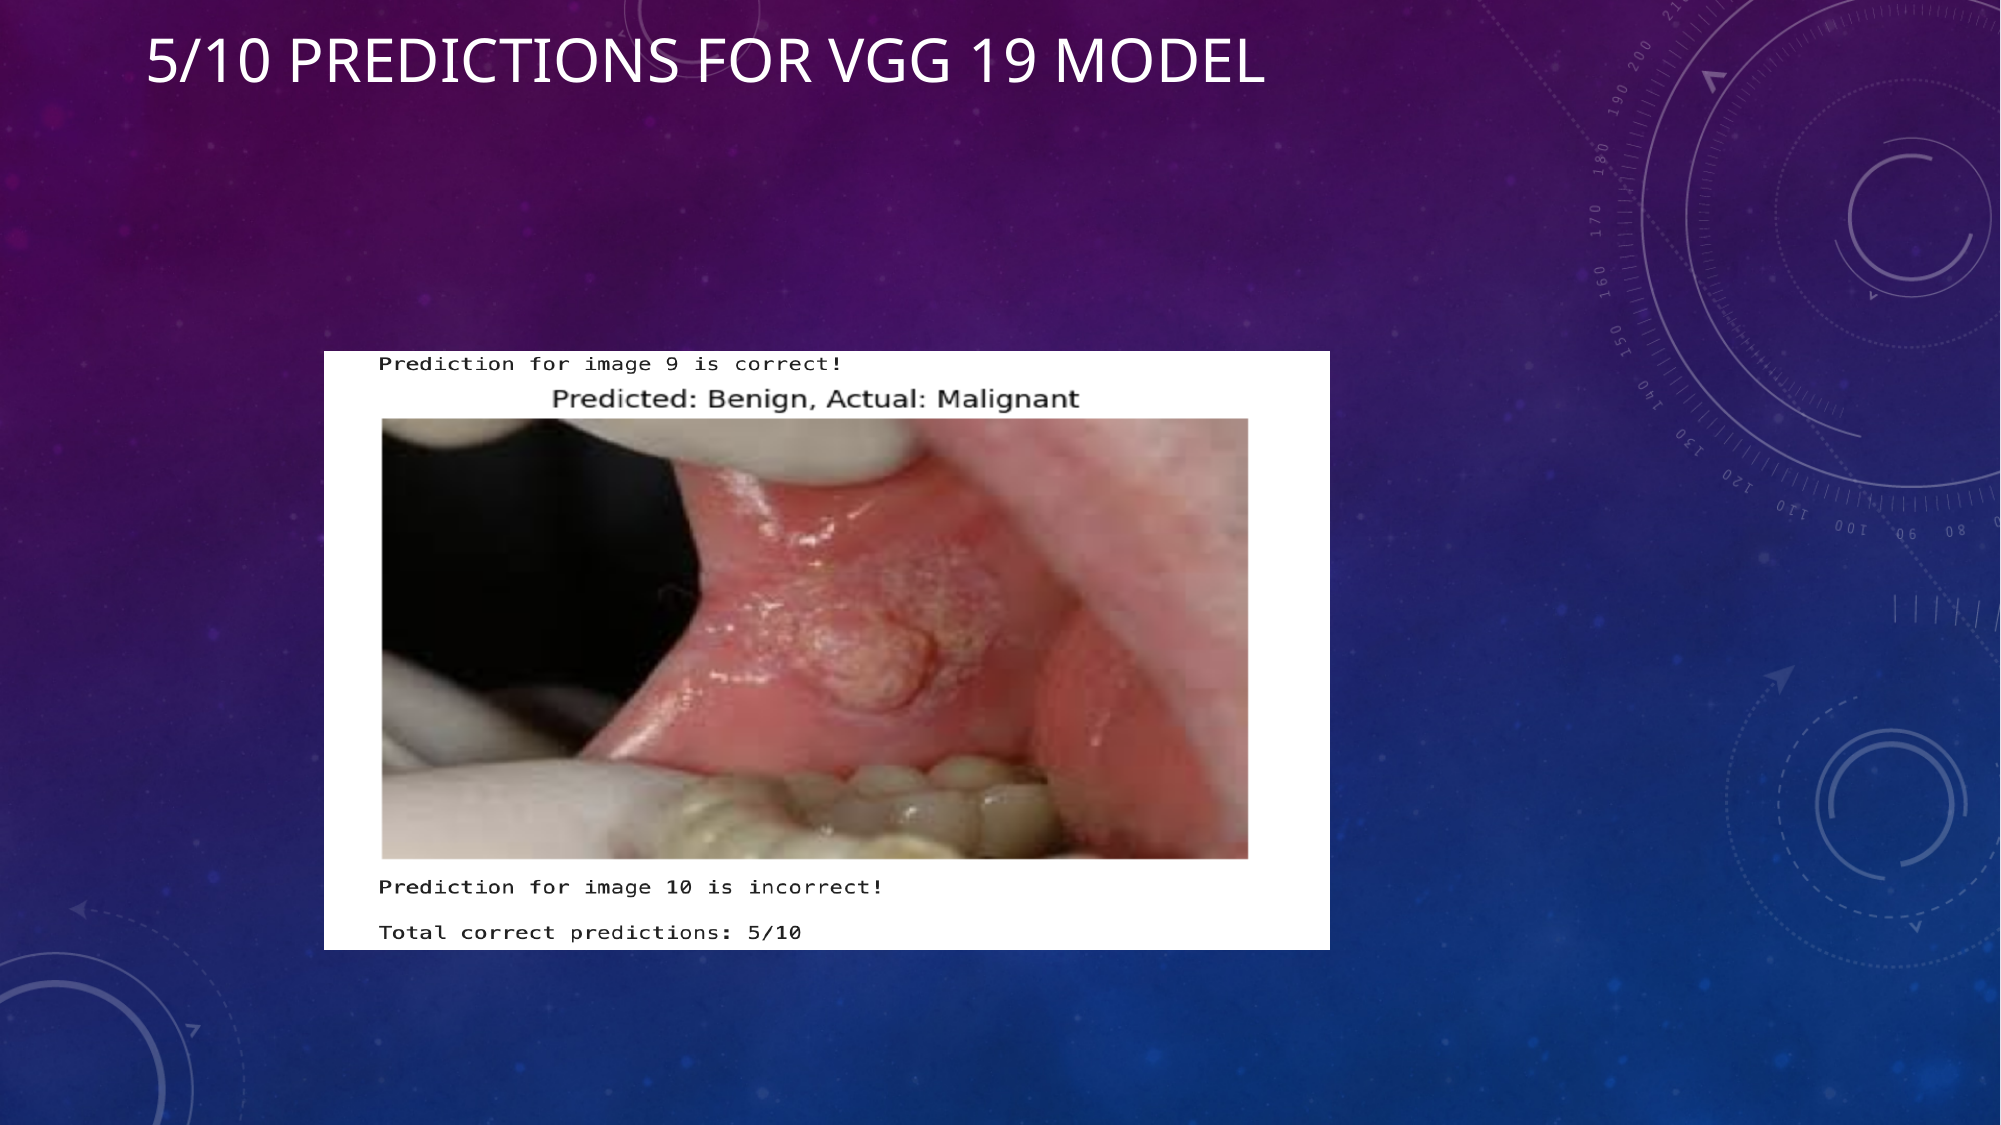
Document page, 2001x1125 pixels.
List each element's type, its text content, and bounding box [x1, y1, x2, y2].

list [324, 350, 1330, 951]
title 5/10 predictions for VGg 19 model [130, 13, 1752, 102]
picture [0, 0, 2001, 1125]
